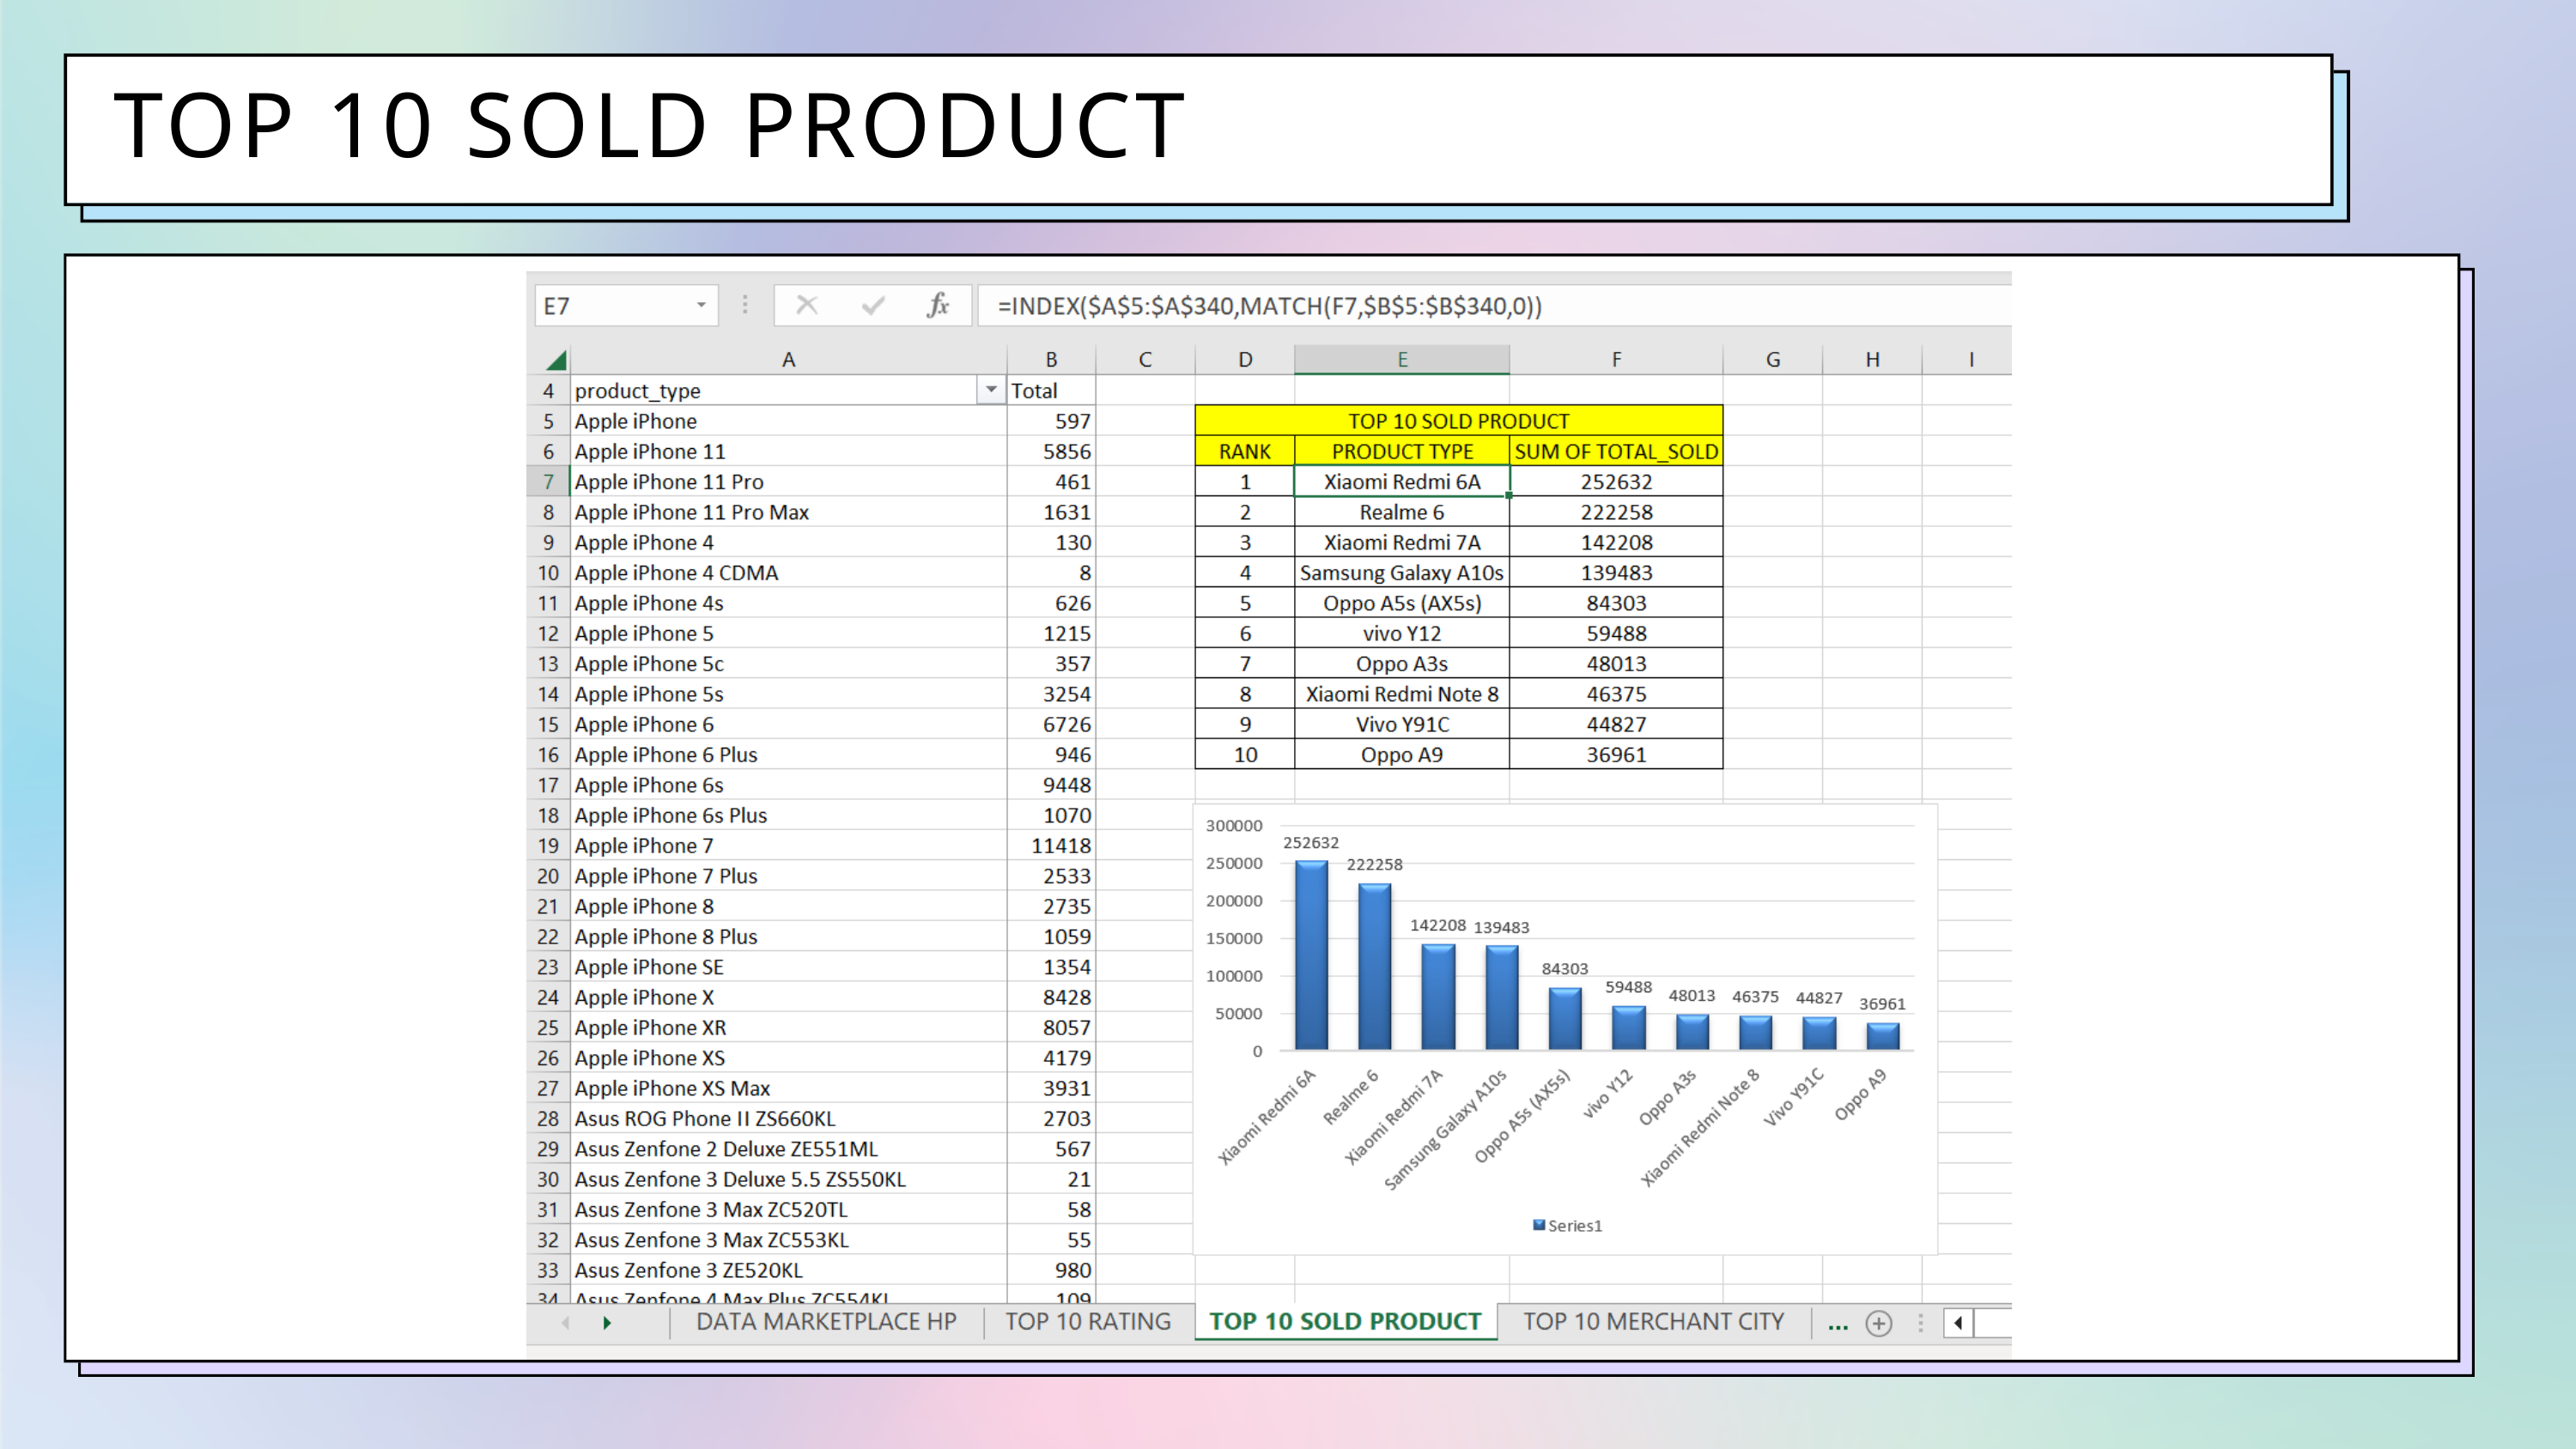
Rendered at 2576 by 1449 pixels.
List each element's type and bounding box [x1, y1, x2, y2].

text_box [64, 253, 2476, 1378]
text_box [64, 53, 2351, 223]
picture [0, 0, 2576, 1449]
